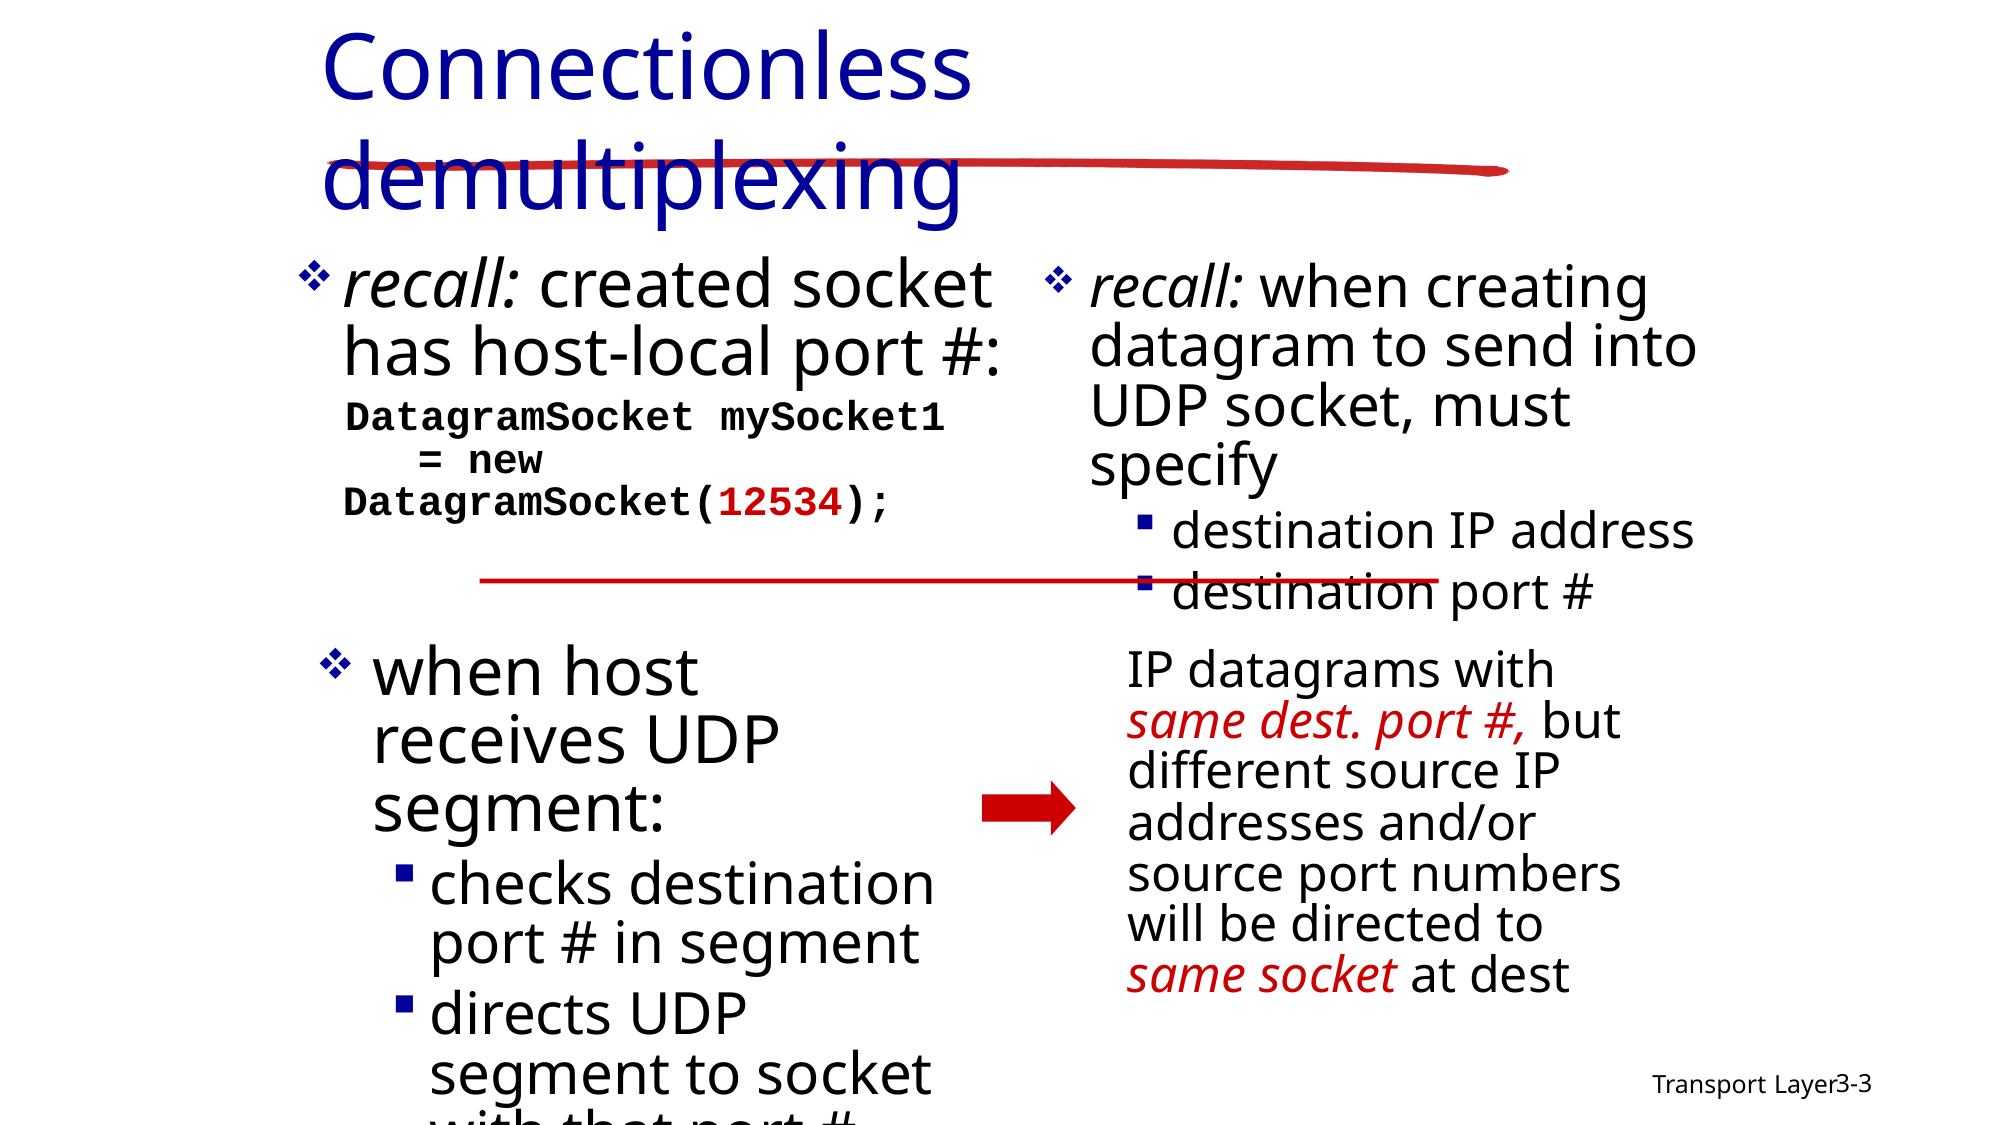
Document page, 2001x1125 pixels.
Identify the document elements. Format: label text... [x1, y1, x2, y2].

text_box recall: when creating datagram to send into UDP socket, must specify destination IP address destination port # [1017, 190, 1750, 469]
list when host receives UDP segment: checks destination port # in segment directs UDP segment to socket with that port # [301, 633, 977, 1023]
text_box [982, 782, 1075, 834]
text_box IP datagrams with same dest. port #, but different source IP addresses and/or source port numbers will be directed to same socket at dest [1112, 638, 1676, 992]
title Connectionless demultiplexing [305, 23, 1581, 212]
footer Transport Layer [1219, 1057, 1854, 1105]
list recall: created socket has host-local port #: DatagramSocket mySocket1 = new DatagramSocket(12534); [270, 245, 1082, 551]
slide_number 3-3 [1820, 1060, 1969, 1106]
picture [322, 153, 1523, 182]
